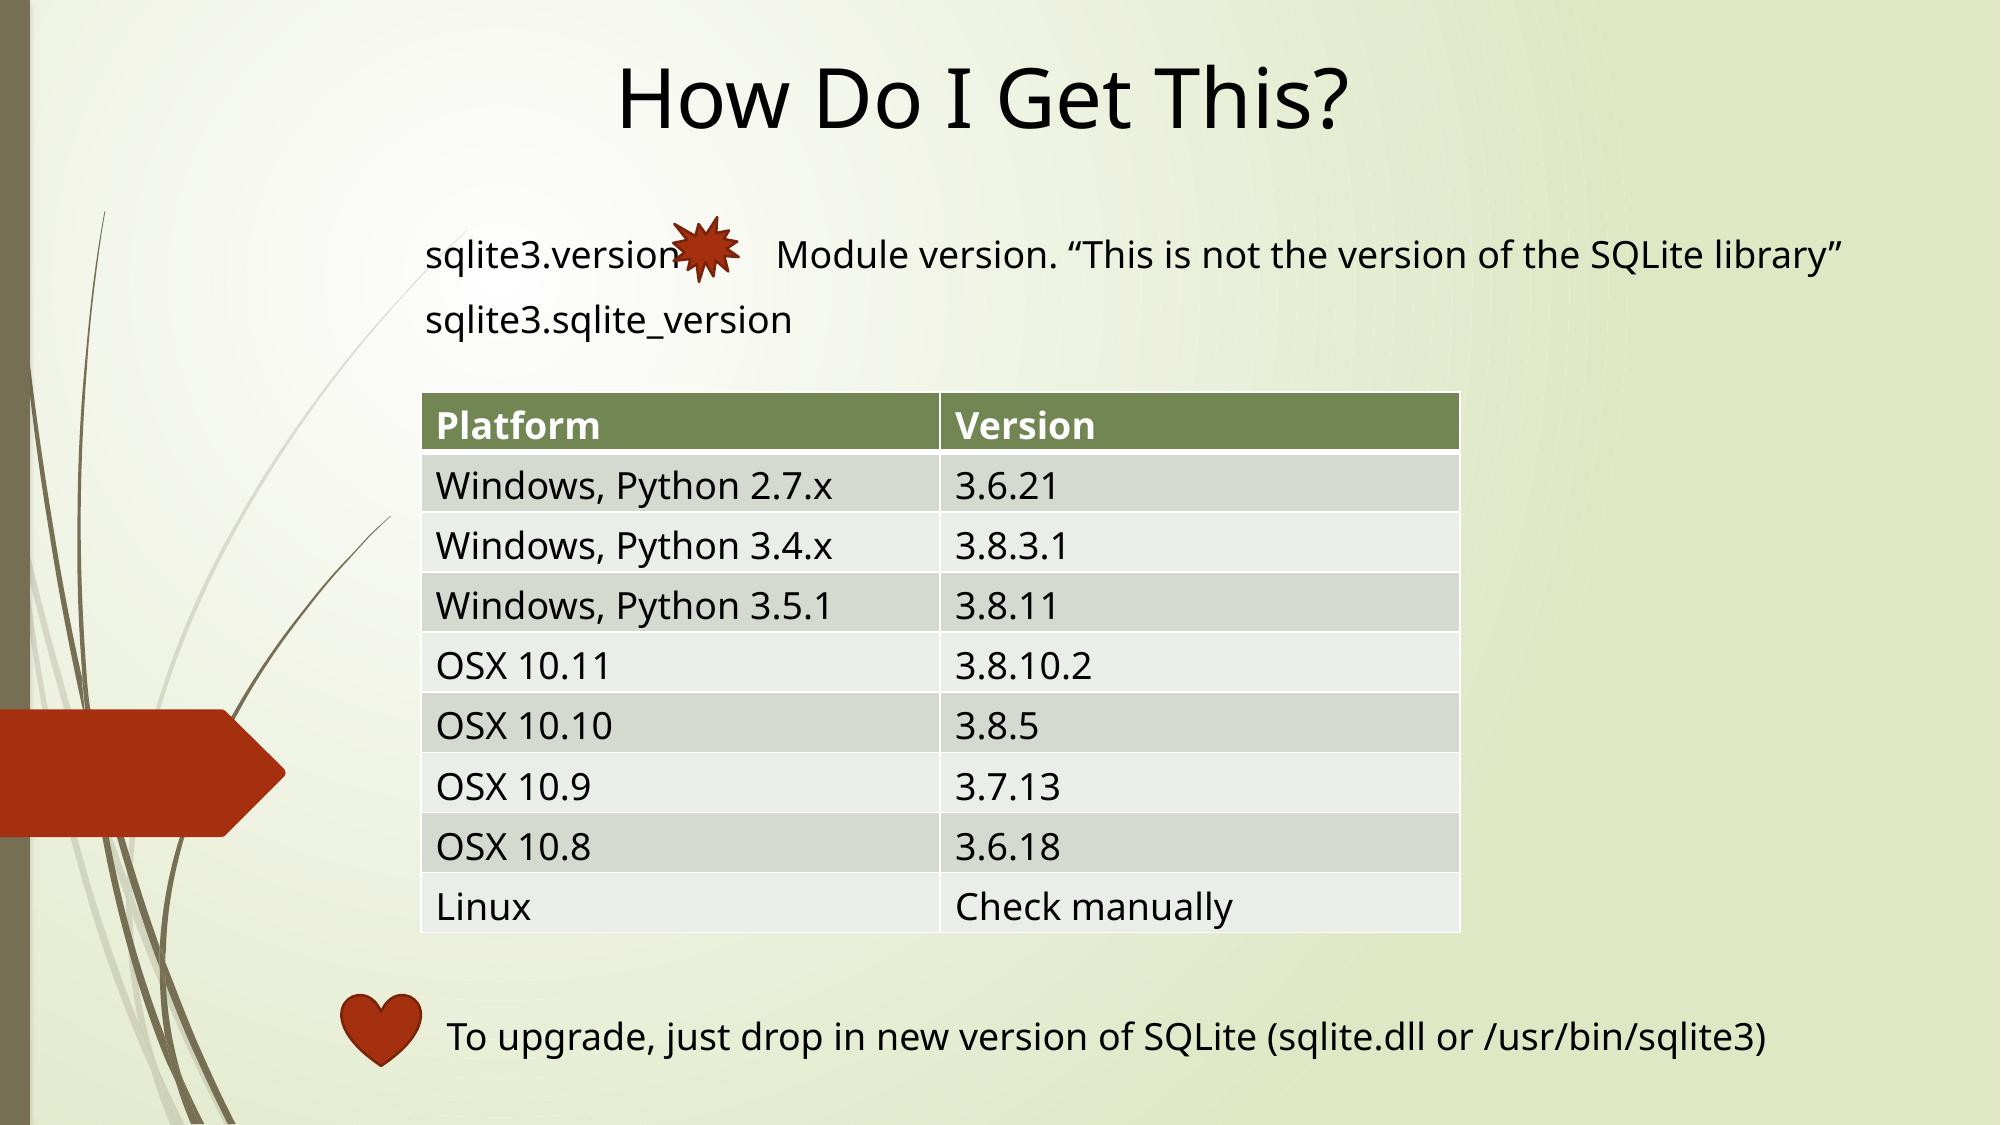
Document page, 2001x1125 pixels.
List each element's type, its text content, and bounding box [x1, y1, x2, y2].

table_cell 3.8.11 [941, 573, 1459, 631]
table_cell Check manually [941, 873, 1459, 932]
table_cell OSX 10.8 [422, 813, 939, 872]
text_box [340, 993, 423, 1067]
text_box [672, 215, 740, 284]
table_header Platform [422, 393, 939, 449]
text_box sqlite3.version [410, 223, 697, 284]
table_cell OSX 10.11 [422, 633, 939, 691]
text_box To upgrade, just drop in new version of SQLite (sqlite.dll or /usr/bin/sqlite3) [431, 1005, 1783, 1065]
table_cell 3.6.21 [941, 455, 1459, 511]
table_cell 3.8.10.2 [941, 633, 1459, 691]
table_cell 3.8.5 [941, 693, 1459, 752]
text_box Module version. “This is not the version of the SQLite library” [760, 223, 1859, 284]
table_cell OSX 10.9 [422, 753, 939, 812]
table_cell Linux [422, 873, 939, 932]
table_cell Windows, Python 2.7.x [422, 455, 939, 511]
table_cell 3.6.18 [941, 813, 1459, 872]
table_cell Windows, Python 3.4.x [422, 513, 939, 571]
table_header Version [941, 393, 1459, 449]
table_cell 3.7.13 [941, 753, 1459, 812]
table_cell OSX 10.10 [422, 693, 939, 752]
table_cell Windows, Python 3.5.1 [422, 573, 939, 631]
text_box How Do I Get This? [505, 37, 1460, 378]
text_box sqlite3.sqlite_version [410, 288, 809, 349]
table_cell 3.8.3.1 [941, 513, 1459, 571]
